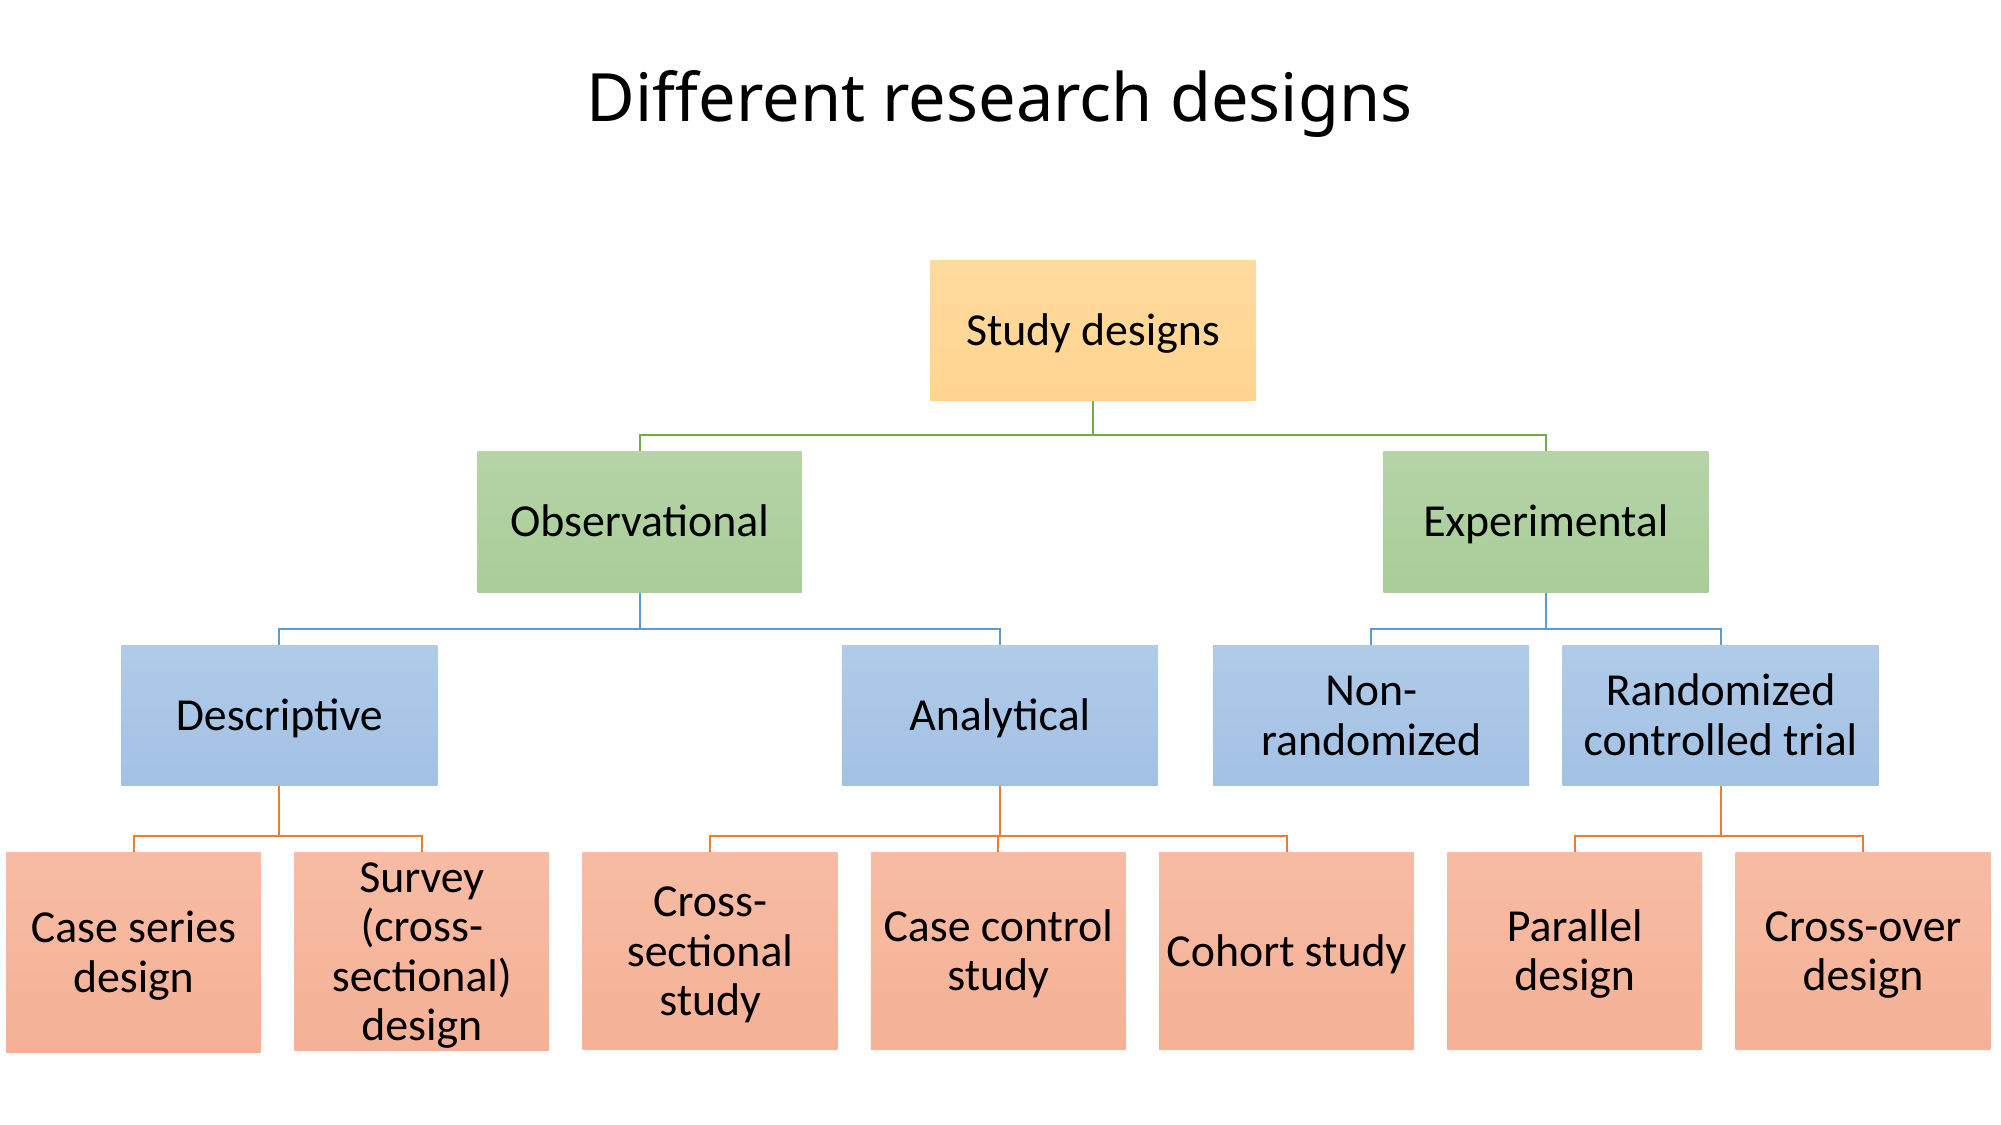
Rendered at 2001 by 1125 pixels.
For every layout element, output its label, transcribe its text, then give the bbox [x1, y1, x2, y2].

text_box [6, 143, 1994, 1099]
title Different research designs [137, 56, 1863, 143]
